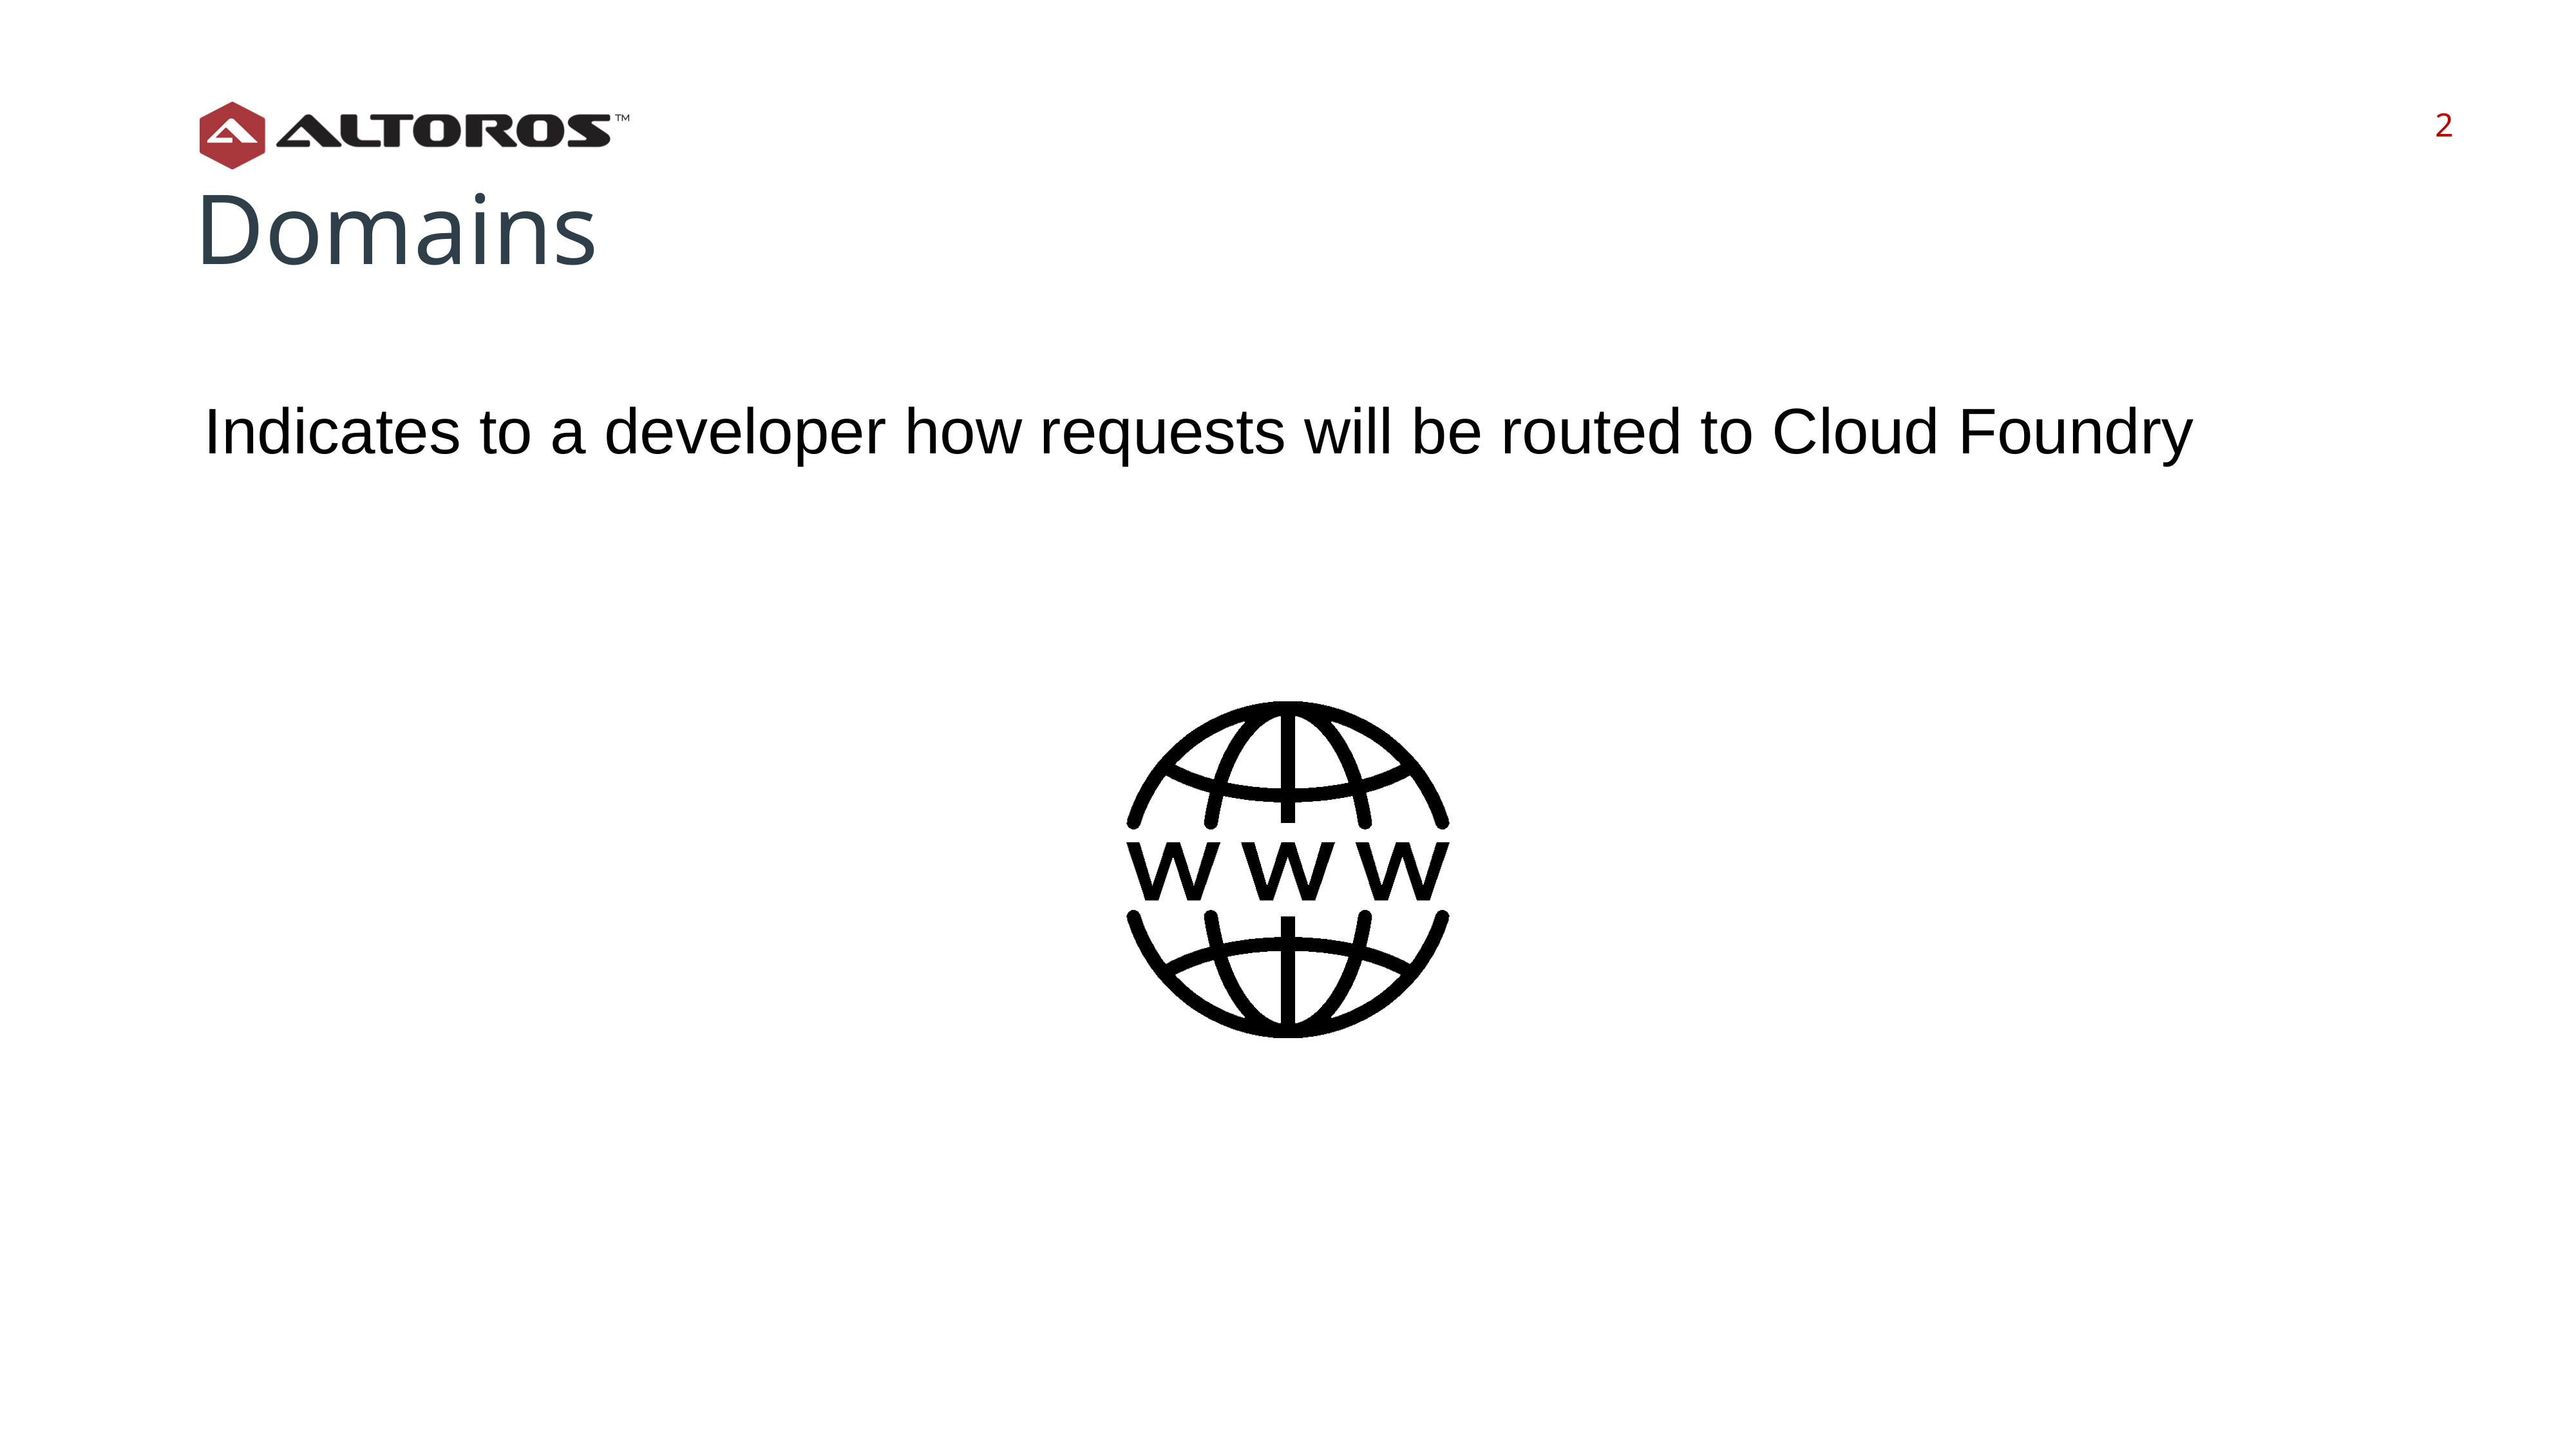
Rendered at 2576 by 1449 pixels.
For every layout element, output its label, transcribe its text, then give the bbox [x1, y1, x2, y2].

text_box Indicates to a developer how requests will be routed to Cloud Foundry [194, 368, 2445, 1372]
picture [200, 102, 629, 158]
text_box Domains [194, 158, 1935, 292]
picture [1119, 701, 1456, 1038]
slide_number ‹#› [2421, 107, 2468, 147]
